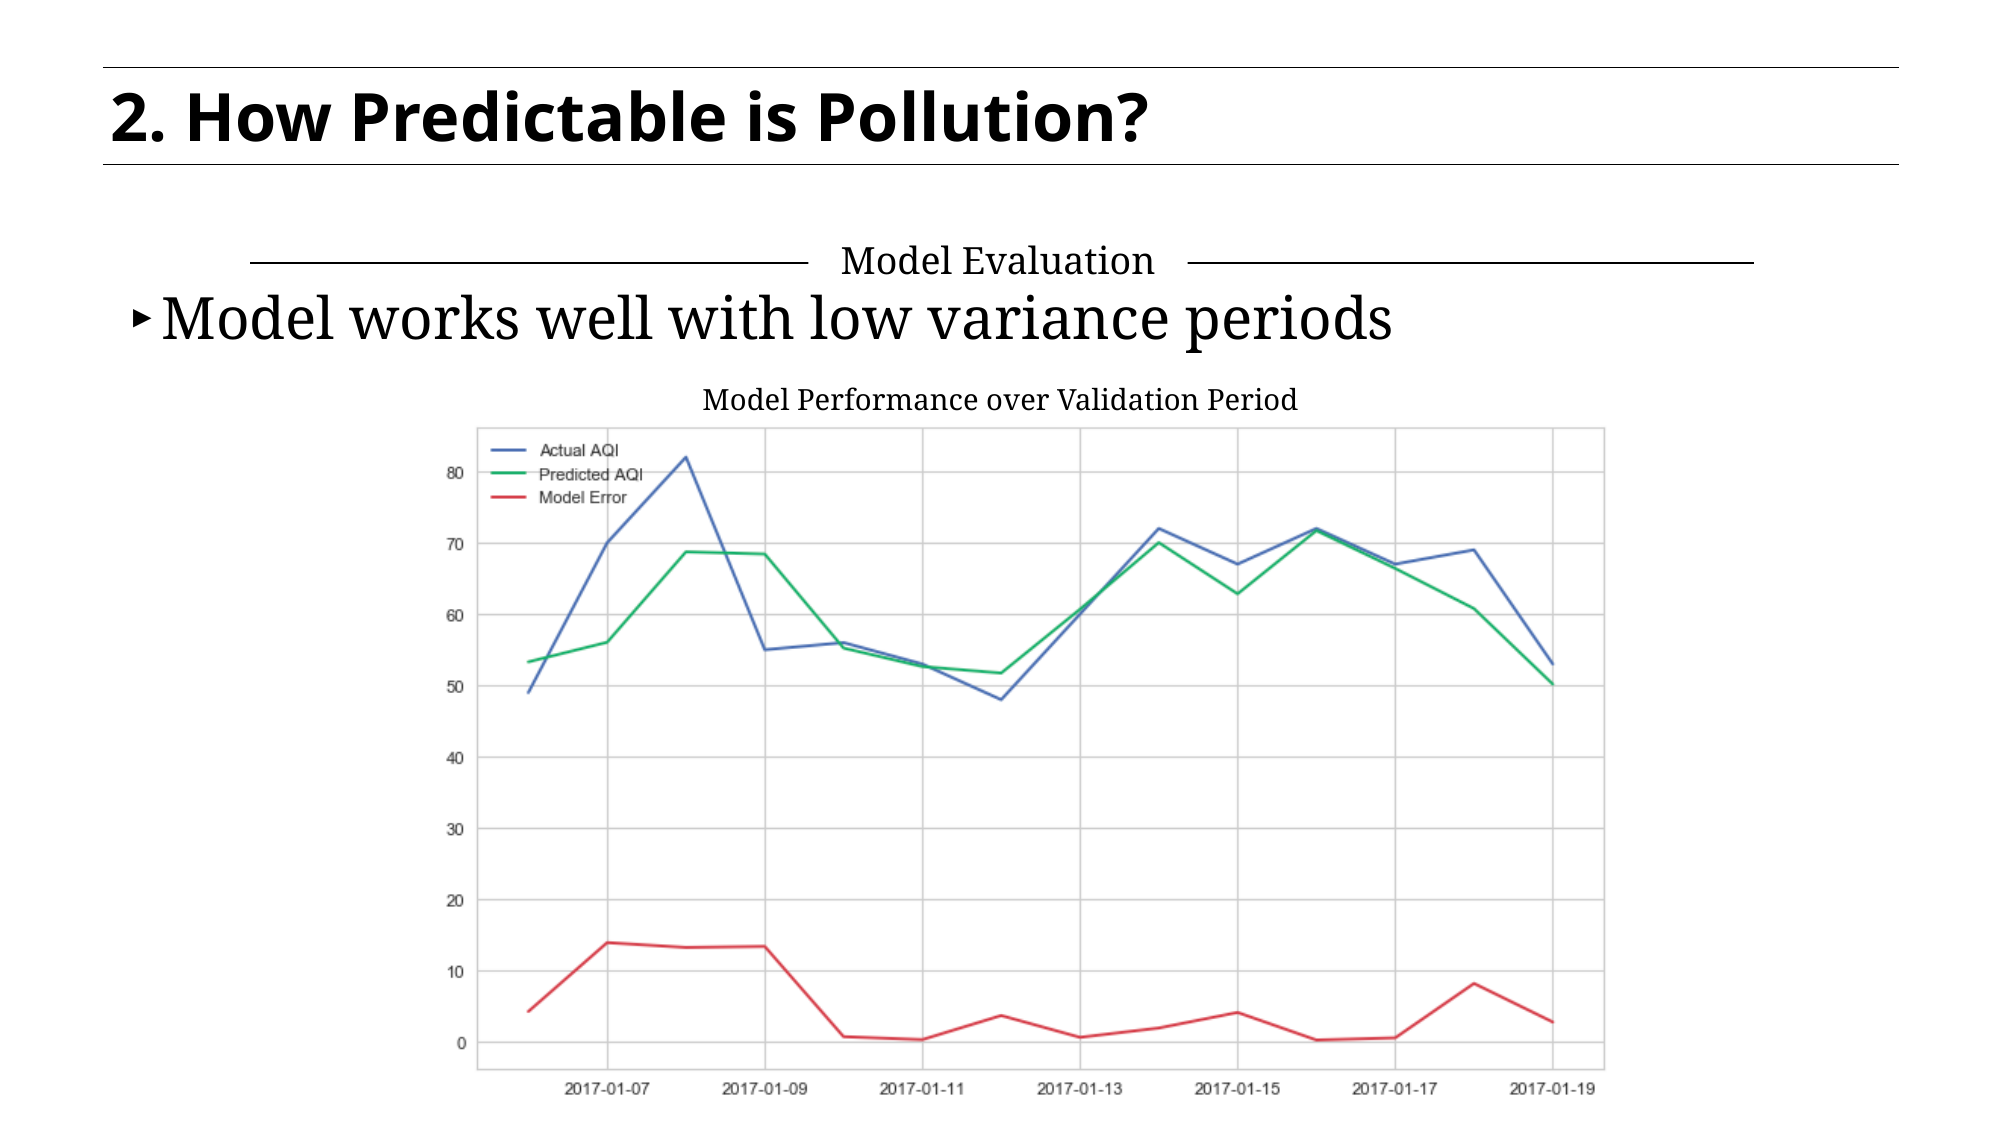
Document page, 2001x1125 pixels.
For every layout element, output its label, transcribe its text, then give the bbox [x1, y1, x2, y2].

text_box Model Performance over Validation Period [558, 373, 1443, 420]
text_box 2. How Predictable is Pollution? [109, 74, 1887, 146]
text_box Model Evaluation [808, 263, 1188, 289]
text_box Model works well with low variance periods [127, 289, 1924, 1011]
picture [427, 420, 1616, 1107]
text_box Model Evaluation [808, 229, 1188, 262]
